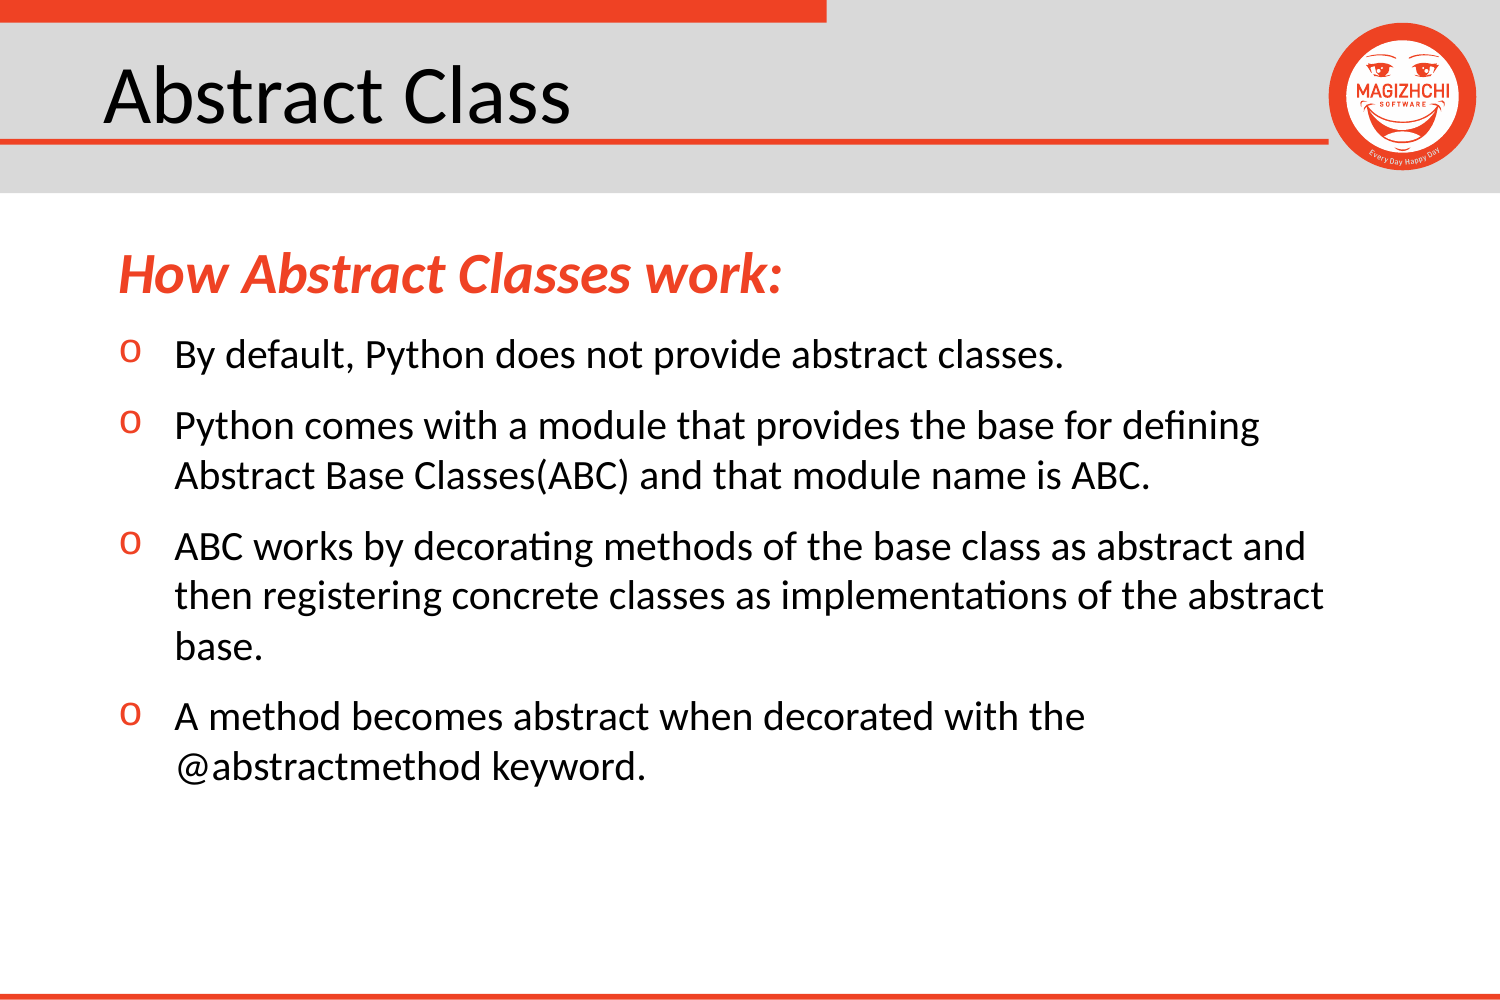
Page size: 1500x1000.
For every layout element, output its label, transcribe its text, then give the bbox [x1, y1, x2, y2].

list How Abstract Classes work: By default, Python does not provide abstract classes. Python comes with a module that provides the base for defining Abstract Base Classes(ABC) and that module name is ABC. ABC works by decorating methods of the base class as abstract and then registering concrete classes as implementations of the abstract base. A method becomes abstract when decorated with the @abstractmethod keyword. [103, 228, 1397, 863]
title Abstract Class [88, 53, 1418, 140]
